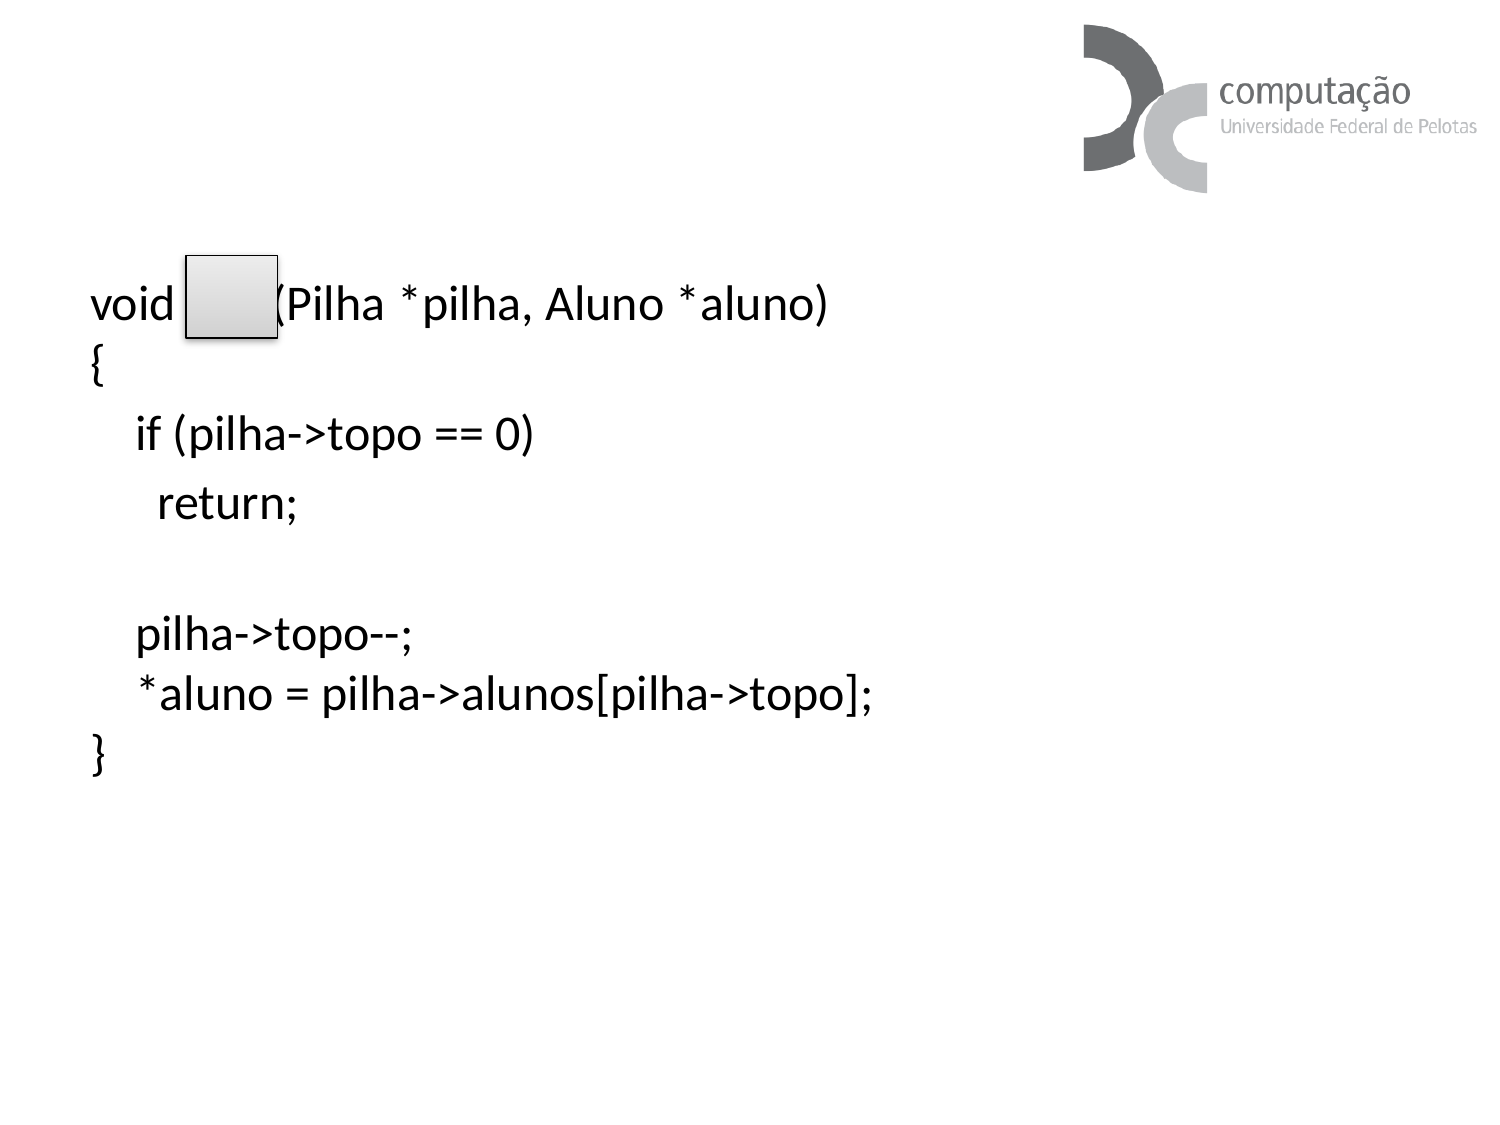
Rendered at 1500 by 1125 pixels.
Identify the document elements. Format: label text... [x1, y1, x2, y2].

picture [1077, 20, 1480, 197]
text_box [185, 255, 278, 339]
list void POP(Pilha *pilha, Aluno *aluno) { if (pilha->topo == 0) return; pilha->topo--; *aluno = pilha->alunos[pilha->topo]; } [75, 262, 1425, 1005]
